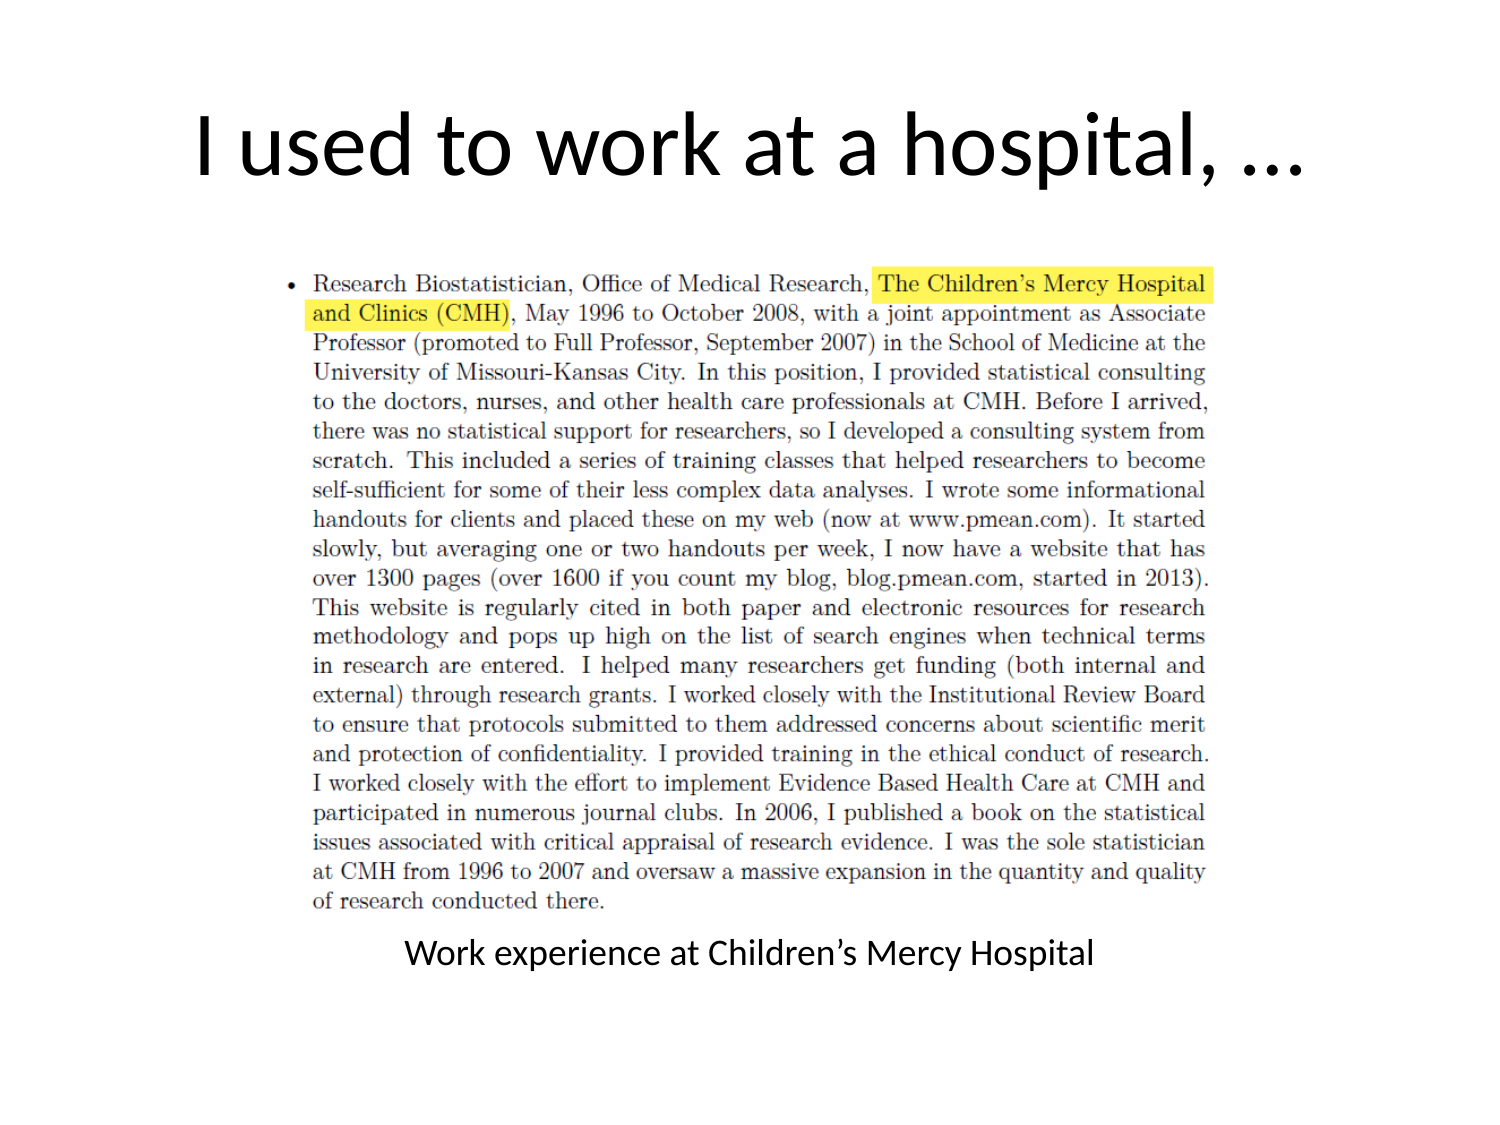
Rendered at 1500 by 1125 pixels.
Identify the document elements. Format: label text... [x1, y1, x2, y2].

title I used to work at a hospital, … [75, 45, 1425, 233]
text_box Work experience at Children’s Mercy Hospital [74, 920, 1425, 1005]
picture [272, 262, 1226, 921]
